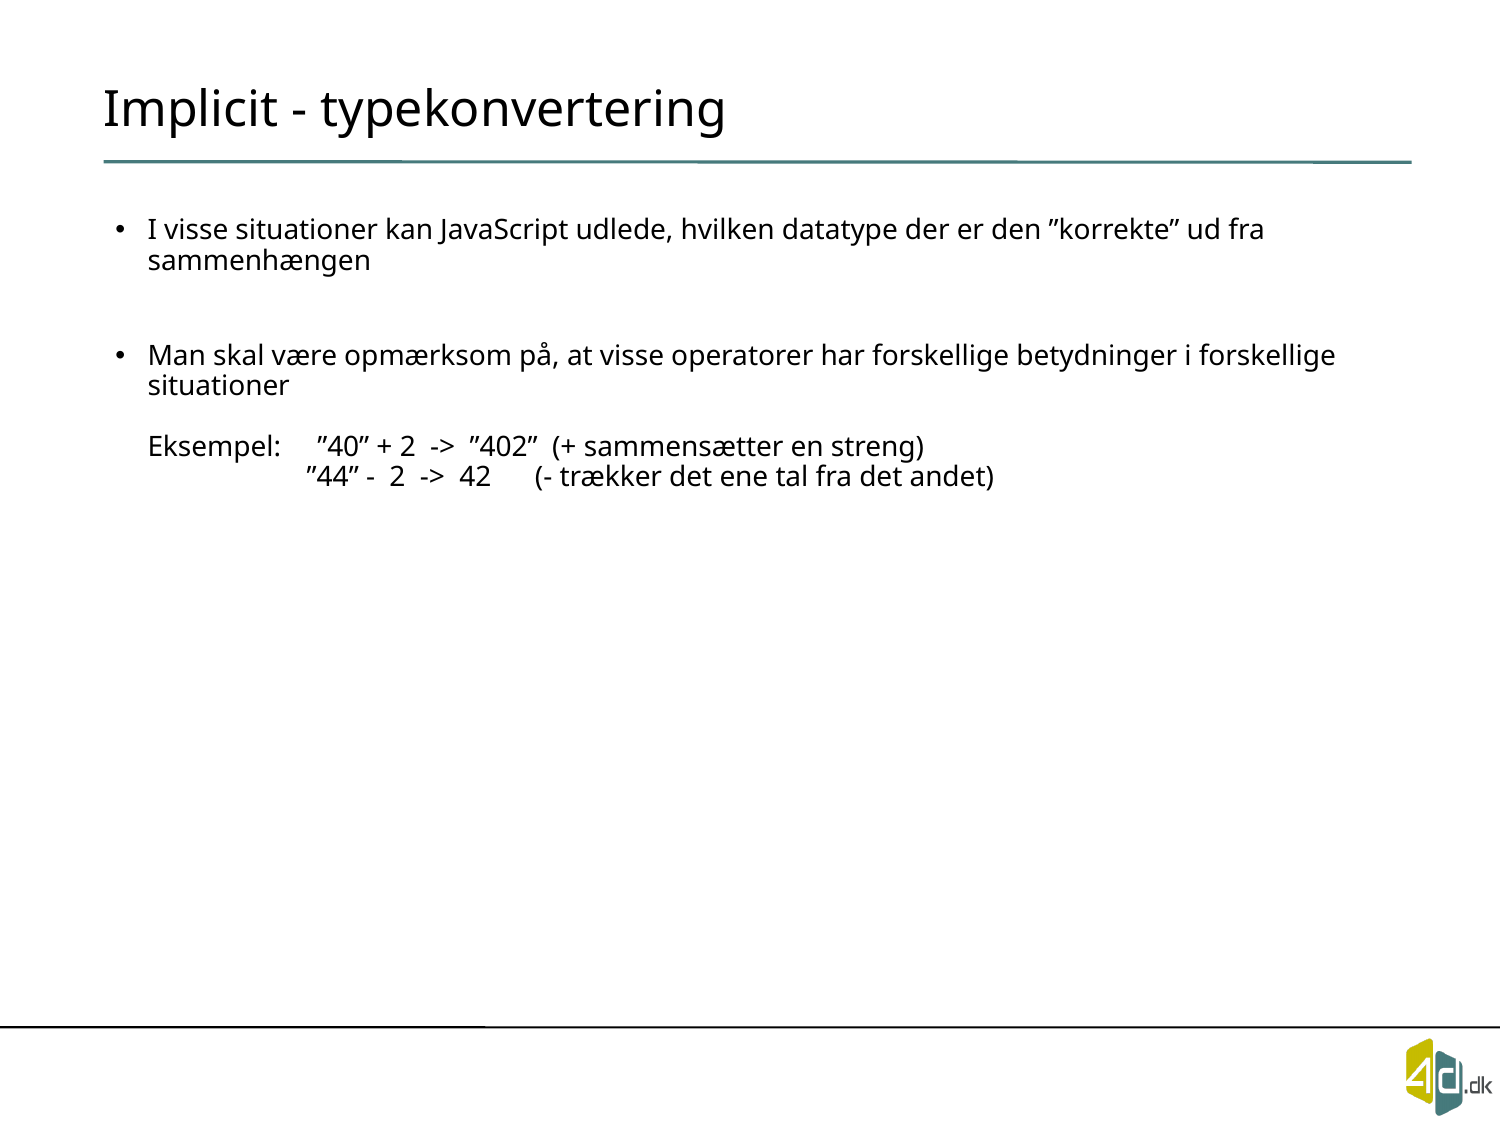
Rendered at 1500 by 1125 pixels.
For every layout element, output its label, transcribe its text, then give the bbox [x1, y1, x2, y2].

title Implicit - typekonvertering [88, 59, 1412, 162]
picture [1399, 1033, 1497, 1122]
list I visse situationer kan JavaScript udlede, hvilken datatype der er den ”korrekte” ud fra sammenhængen Man skal være opmærksom på, at visse operatorer har forskellige betydninger i forskellige situationer Eksempel: ”40” + 2 -> ”402” (+ sammensætter en streng) ”44” - 2 -> 42 (- trækker det ene tal fra det andet) [100, 208, 1412, 895]
